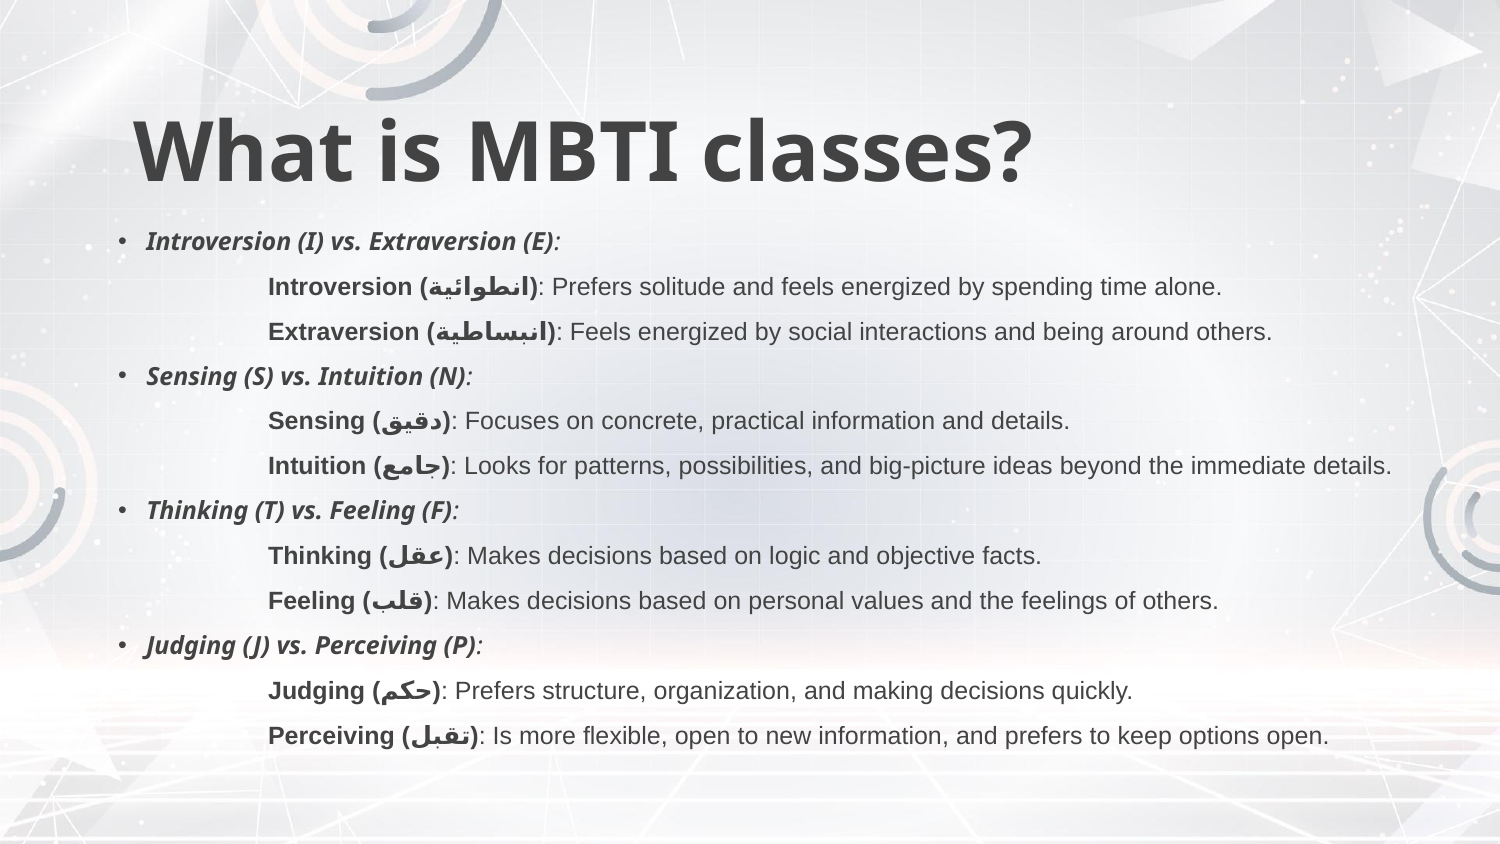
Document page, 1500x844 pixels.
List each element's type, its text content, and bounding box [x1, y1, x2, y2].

title Introversion (I) vs. Extraversion (E): Introversion (انطوائية): Prefers solitude and feels energized by spending time alone. Extraversion (انبساطية): Feels energized by social interactions and being around others. Sensing (S) vs. Intuition (N): Sensing (دقيق): Focuses on concrete, practical information and details. Intuition (جامع): Looks for patterns, possibilities, and big-picture ideas beyond the immediate details. Thinking (T) vs. Feeling (F): Thinking (عقل): Makes decisions based on logic and objective facts. Feeling (قلب): Makes decisions based on personal values and the feelings of others. Judging (J) vs. Perceiving (P): Judging (حكم): Prefers structure, organization, and making decisions quickly. Perceiving (تقبل): Is more flexible, open to new information, and prefers to keep options open. [103, 203, 1500, 802]
text_box What is MBTI classes? [118, 83, 1382, 178]
picture [0, 0, 1500, 844]
